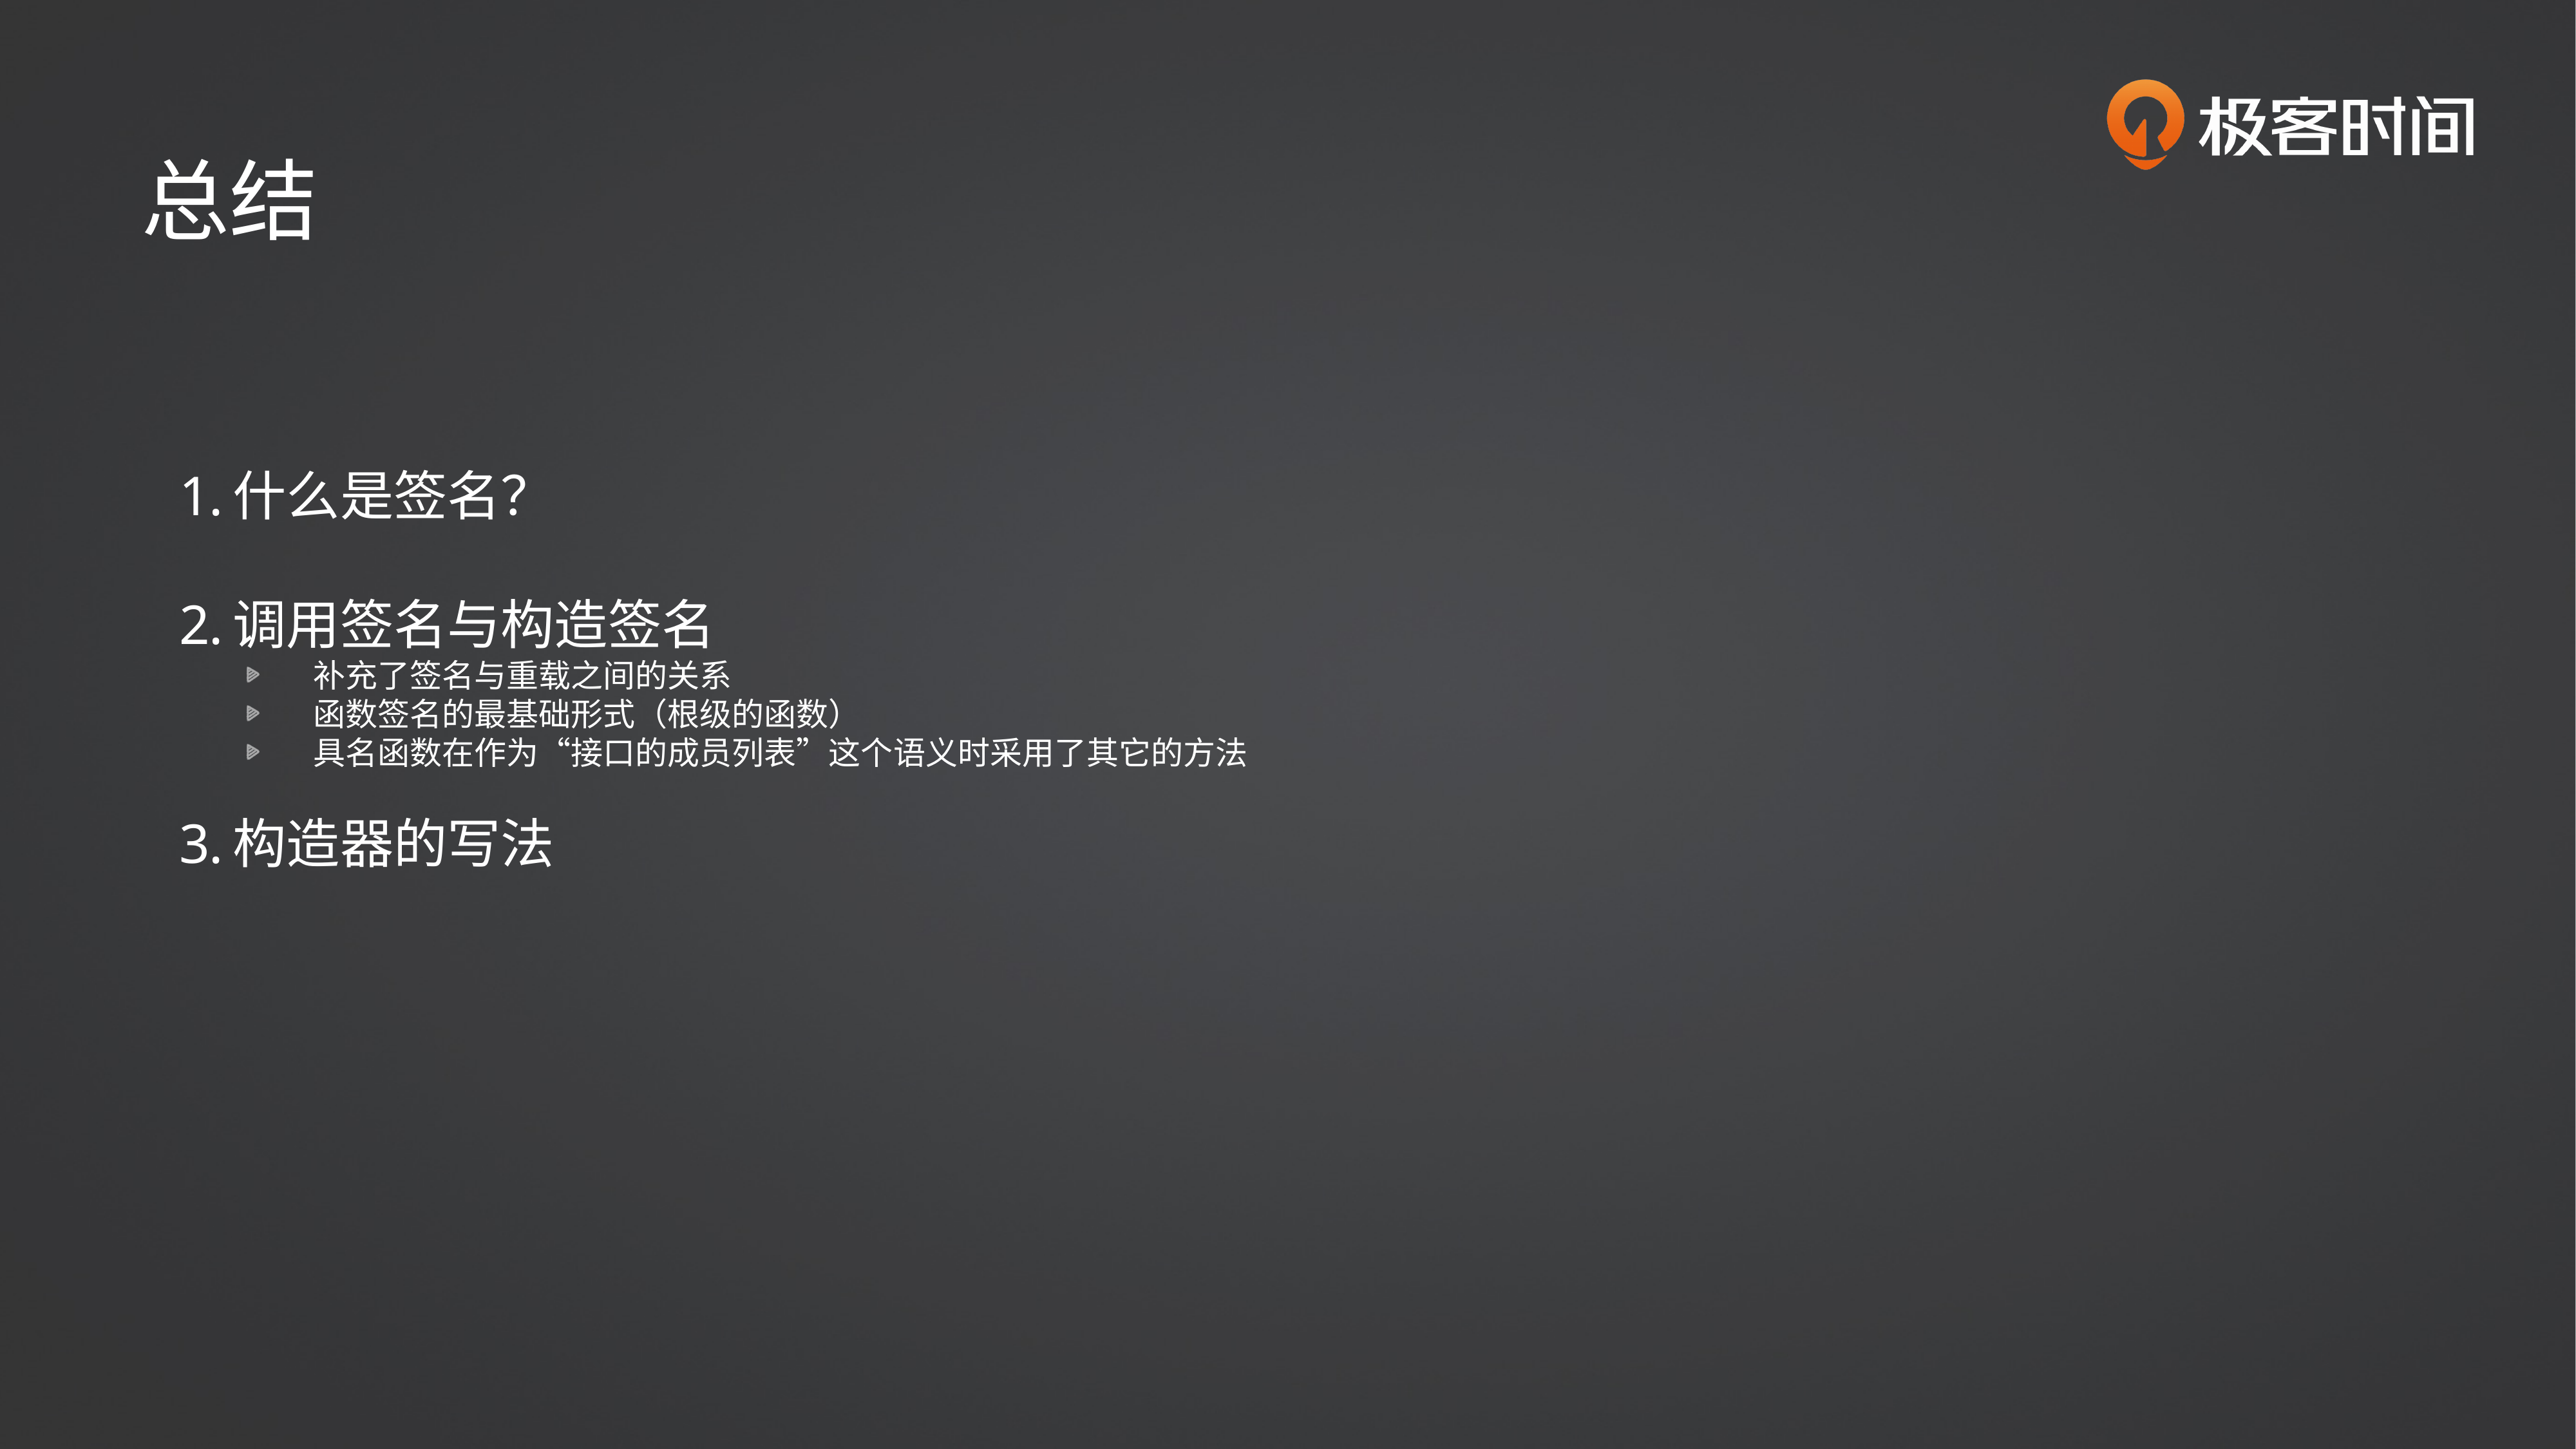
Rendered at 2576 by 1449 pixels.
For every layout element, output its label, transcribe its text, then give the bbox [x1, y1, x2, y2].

picture [0, 0, 2576, 1449]
text_box 什么是签名？ 调用签名与构造签名 补充了签名与重载之间的关系 函数签名的最基础形式（根级的函数） 具名函数在作为“接口的成员列表”这个语义时采用了其它的方法 构造器的写法 [179, 462, 1615, 875]
text_box 总结 [135, 139, 671, 257]
